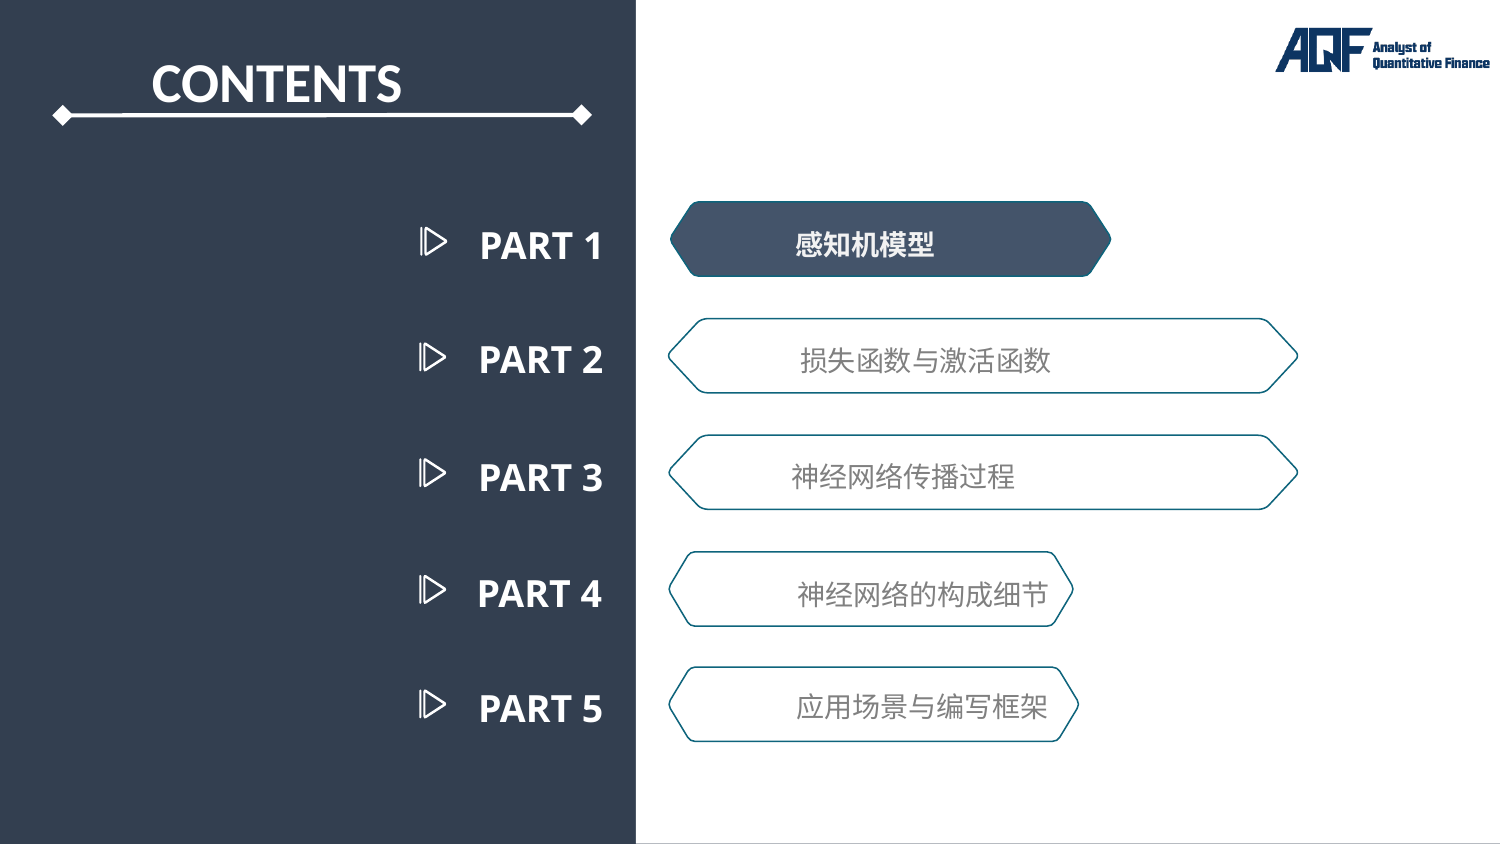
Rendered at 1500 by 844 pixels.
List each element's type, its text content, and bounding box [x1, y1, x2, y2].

text_box PART 3 [463, 446, 654, 507]
text_box [423, 689, 447, 719]
text_box [668, 318, 1298, 393]
picture [1252, 2, 1500, 102]
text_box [668, 666, 1079, 742]
text_box [670, 201, 1111, 277]
text_box [669, 435, 1298, 510]
text_box PART 2 [463, 328, 654, 389]
text_box 损失函数与激活函数 [785, 336, 1067, 385]
text_box [423, 458, 447, 488]
text_box PART 5 [463, 677, 654, 738]
text_box [423, 342, 447, 372]
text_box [668, 551, 1074, 627]
text_box [424, 226, 448, 256]
text_box PART 1 [464, 214, 655, 275]
text_box 感知机模型 [781, 219, 1090, 268]
text_box PART 4 [461, 562, 652, 623]
text_box [423, 575, 447, 604]
